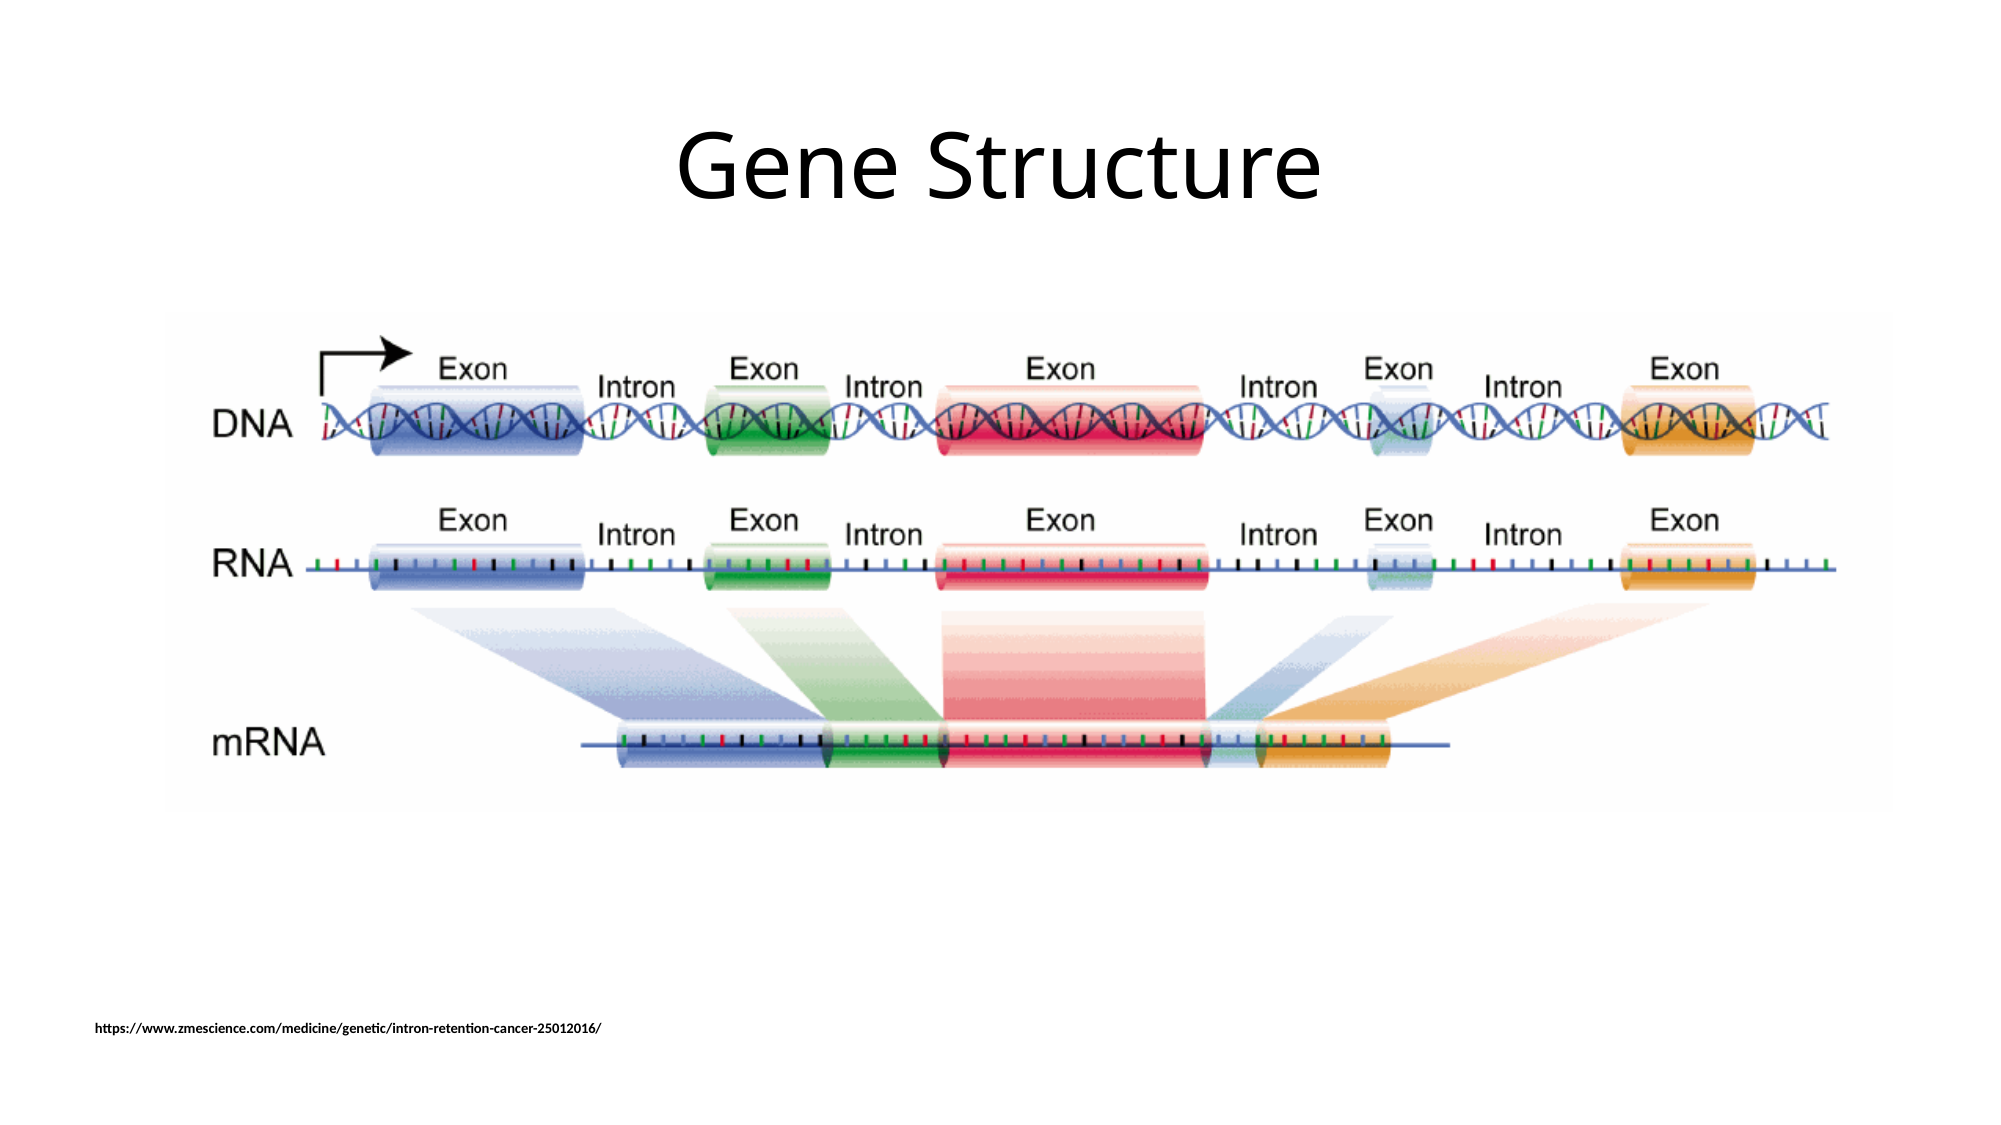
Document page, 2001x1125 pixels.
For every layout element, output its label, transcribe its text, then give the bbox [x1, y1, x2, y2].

picture [165, 312, 1893, 812]
title Gene Structure [137, 59, 1863, 278]
text_box https://www.zmescience.com/medicine/genetic/intron-retention-cancer-25012016/ [79, 1012, 617, 1045]
